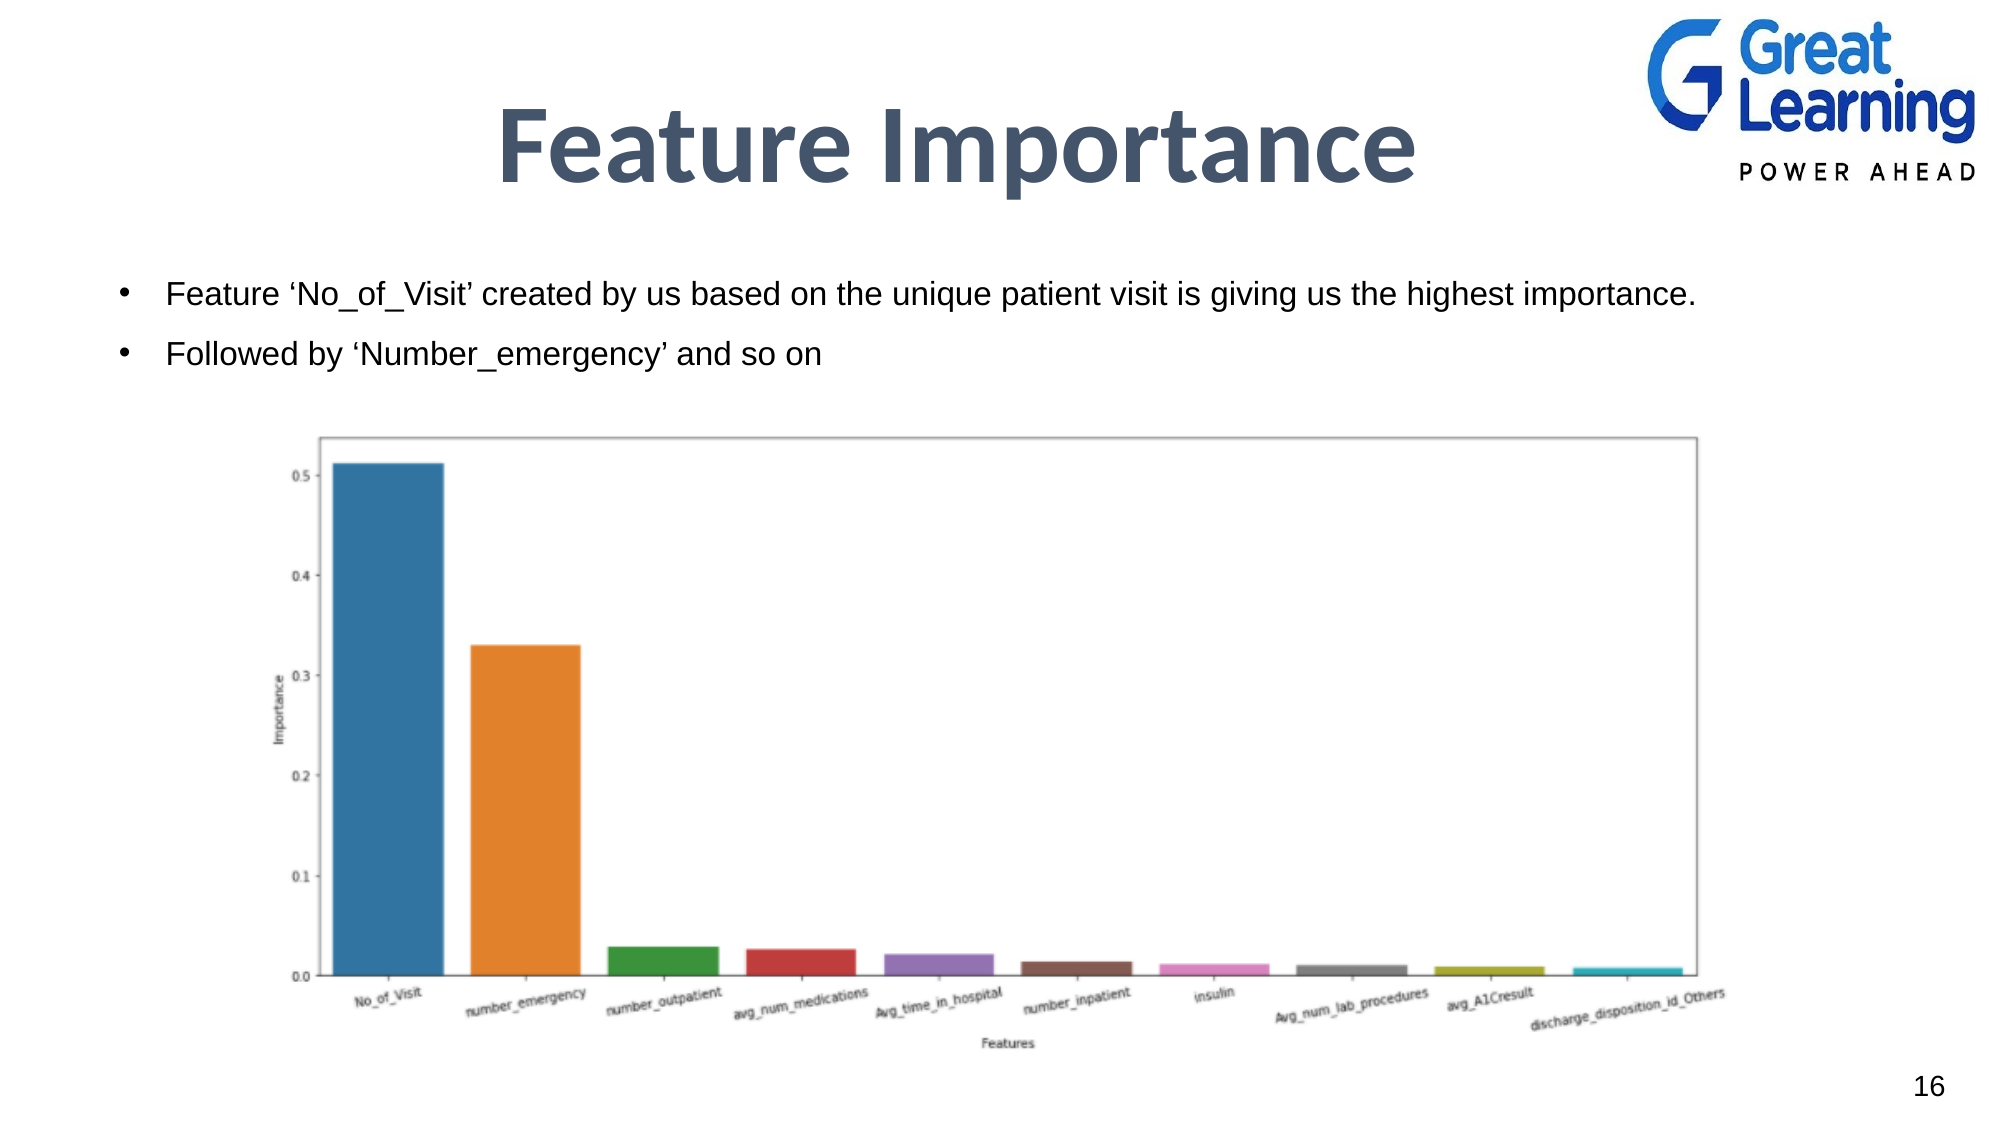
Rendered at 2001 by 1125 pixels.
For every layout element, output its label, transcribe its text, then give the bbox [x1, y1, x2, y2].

picture [1625, 0, 2000, 187]
text_box Feature ‘No_of_Visit’ created by us based on the unique patient visit is giving us the highest importance. Followed by ‘Number_emergency’ and so on [103, 244, 1783, 380]
text_box Feature Importance [482, 62, 1518, 213]
text_box 16 [1874, 1060, 1984, 1110]
picture [257, 427, 1743, 1061]
